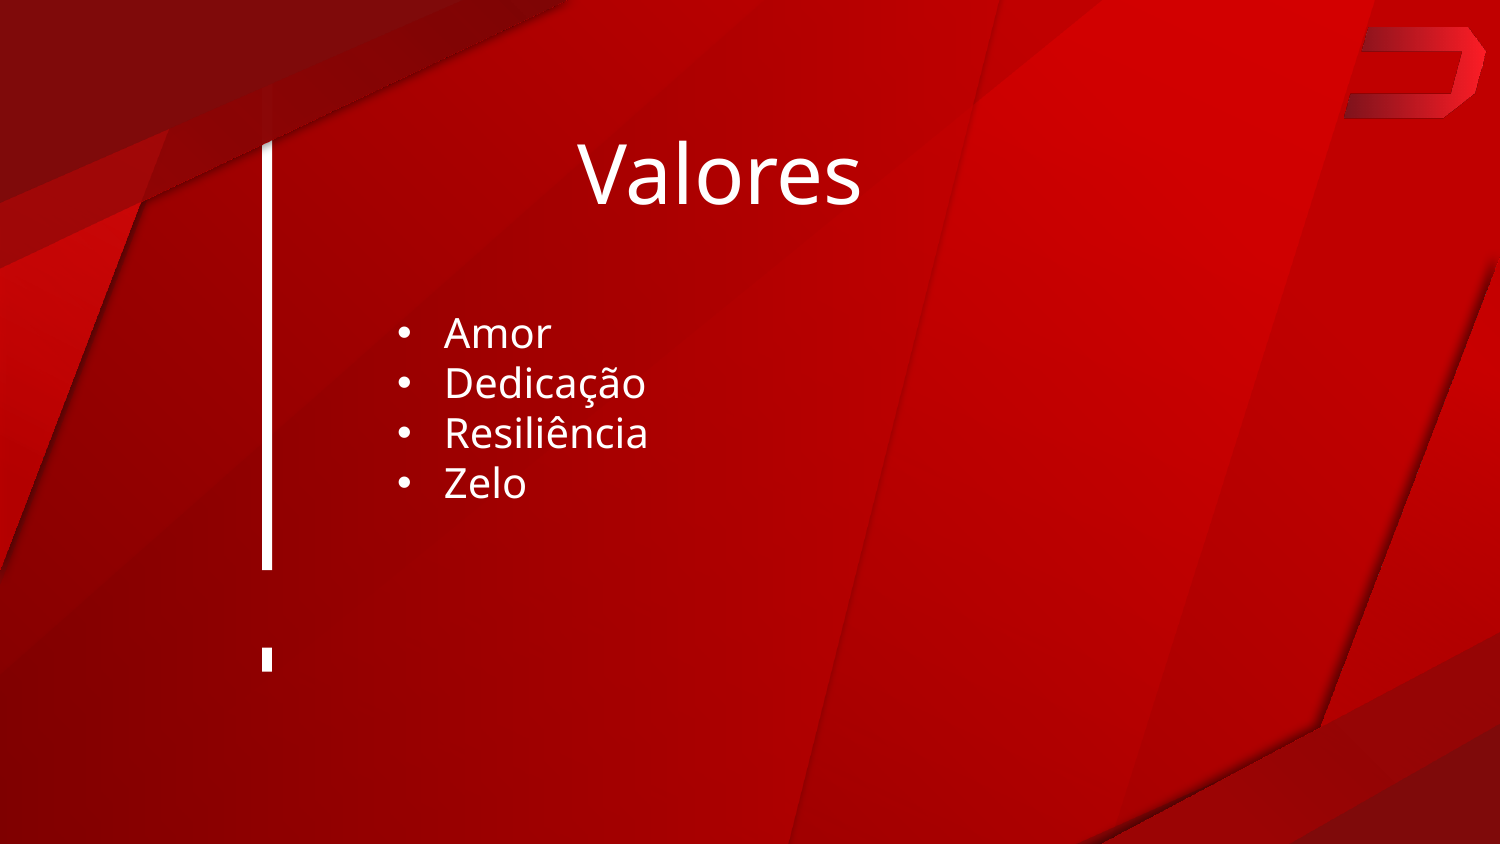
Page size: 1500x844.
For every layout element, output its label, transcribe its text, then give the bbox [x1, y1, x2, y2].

subtitle Amor Dedicação Resiliência Zelo [382, 291, 1150, 626]
title Valores [292, 124, 1150, 219]
picture [0, 0, 1500, 844]
